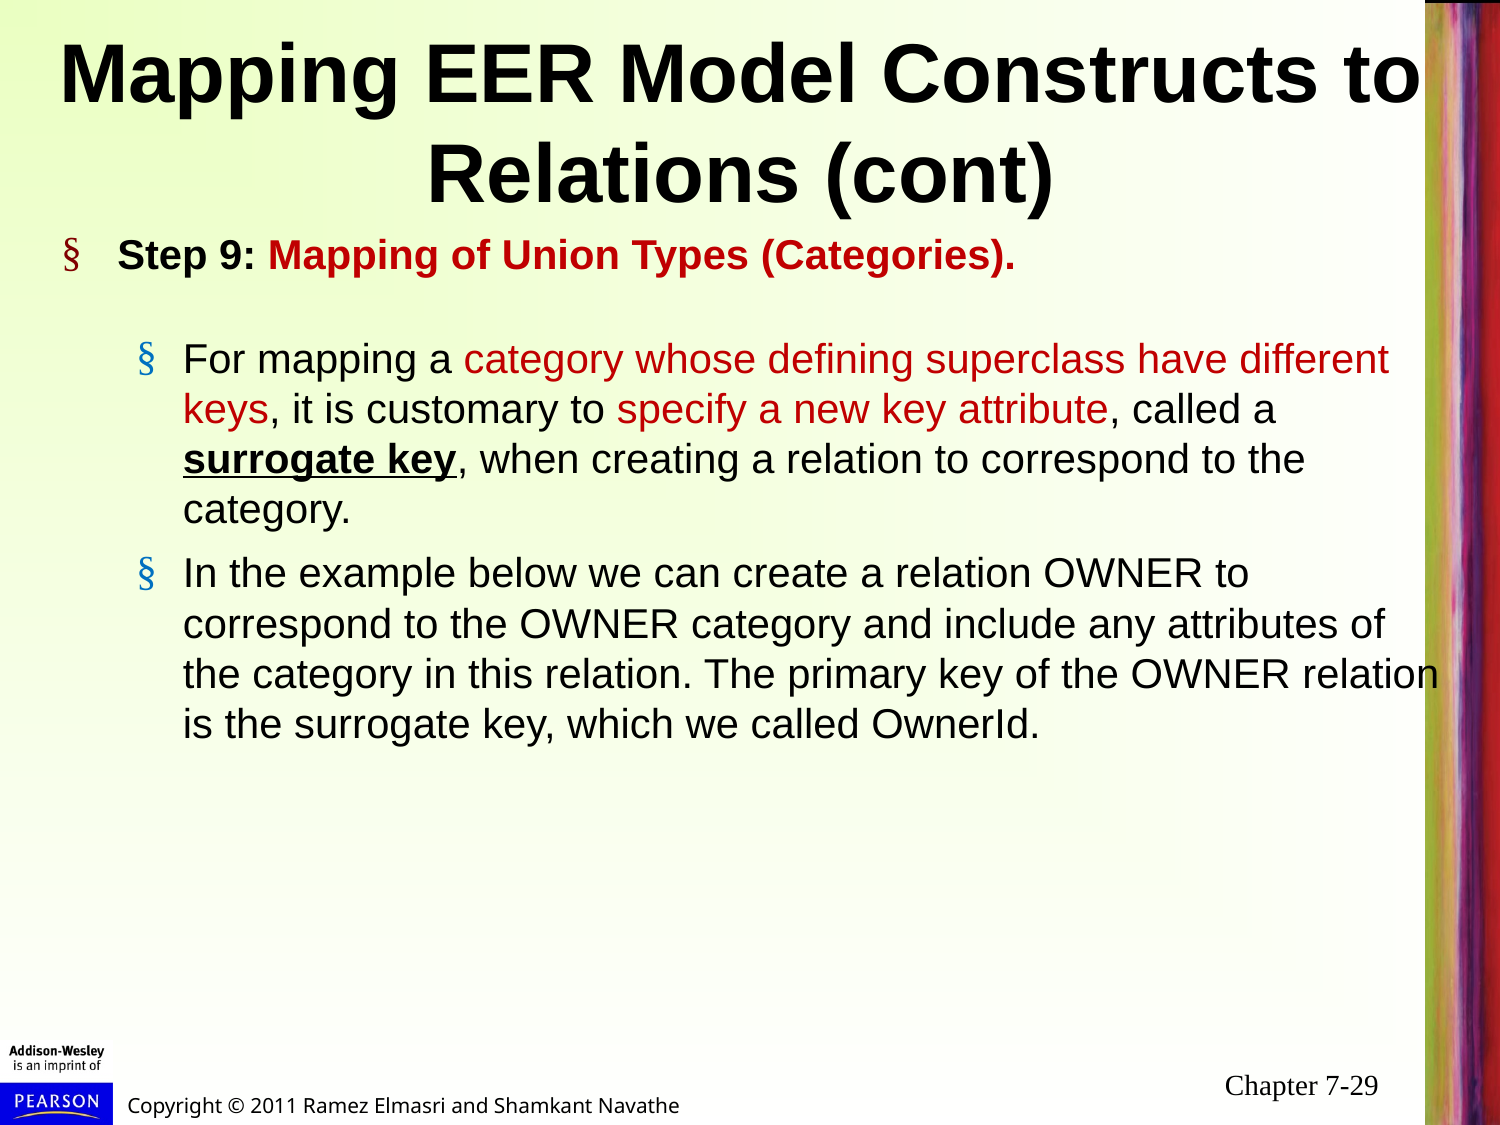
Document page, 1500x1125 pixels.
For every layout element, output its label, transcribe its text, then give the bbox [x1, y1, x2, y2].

picture [0, 0, 1500, 1125]
slide_number Chapter 7-29 [1210, 1058, 1486, 1112]
title Mapping EER Model Constructs to Relations (cont) [40, 49, 1442, 189]
list Step 9: Mapping of Union Types (Categories). For mapping a category whose defining superclass have different keys, it is customary to specify a new key attribute, called a surrogate key, when creating a relation to correspond to the category. In the example below we can create a relation OWNER to correspond to the OWNER category and include any attributes of the category in this relation. The primary key of the OWNER relation is the surrogate key, which we called OwnerId. [60, 227, 1442, 1018]
